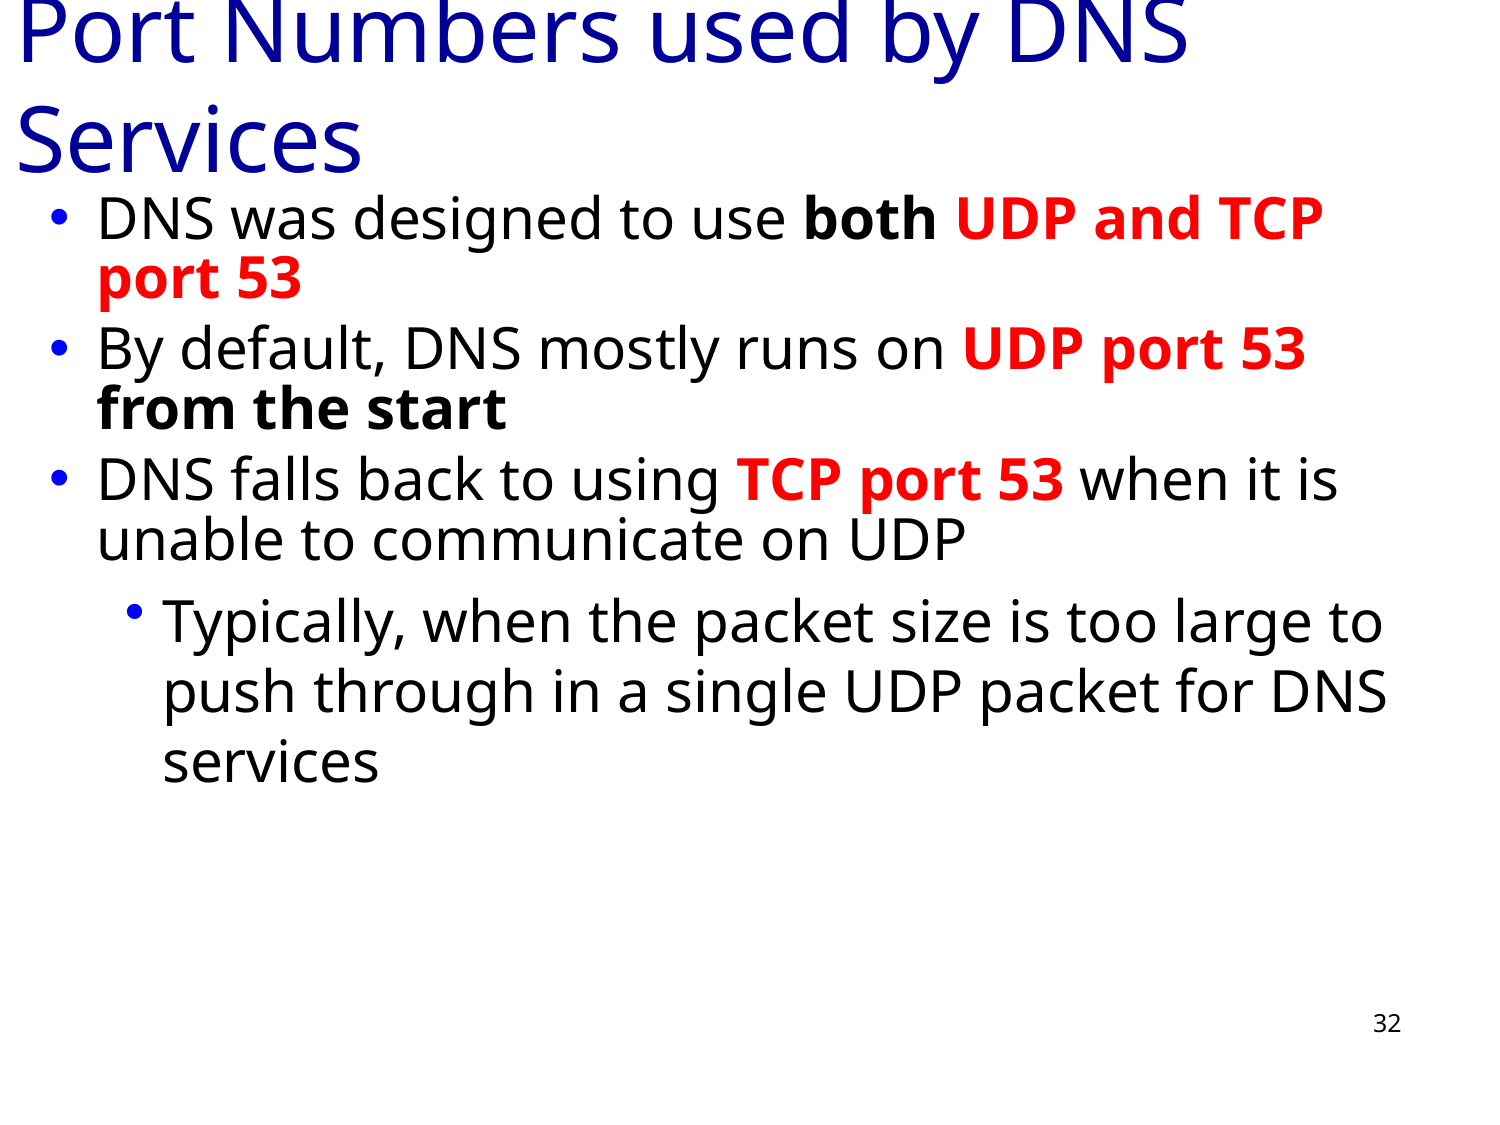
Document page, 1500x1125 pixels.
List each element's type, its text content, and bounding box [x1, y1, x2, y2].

list DNS was designed to use both UDP and TCP port 53 By default, DNS mostly runs on UDP port 53 from the start DNS falls back to using TCP port 53 when it is unable to communicate on UDP Typically, when the packet size is too large to push through in a single UDP packet for DNS services [0, 184, 1476, 1125]
slide_number 32 [1357, 999, 1453, 1076]
title Port Numbers used by DNS Services [0, 6, 1500, 156]
